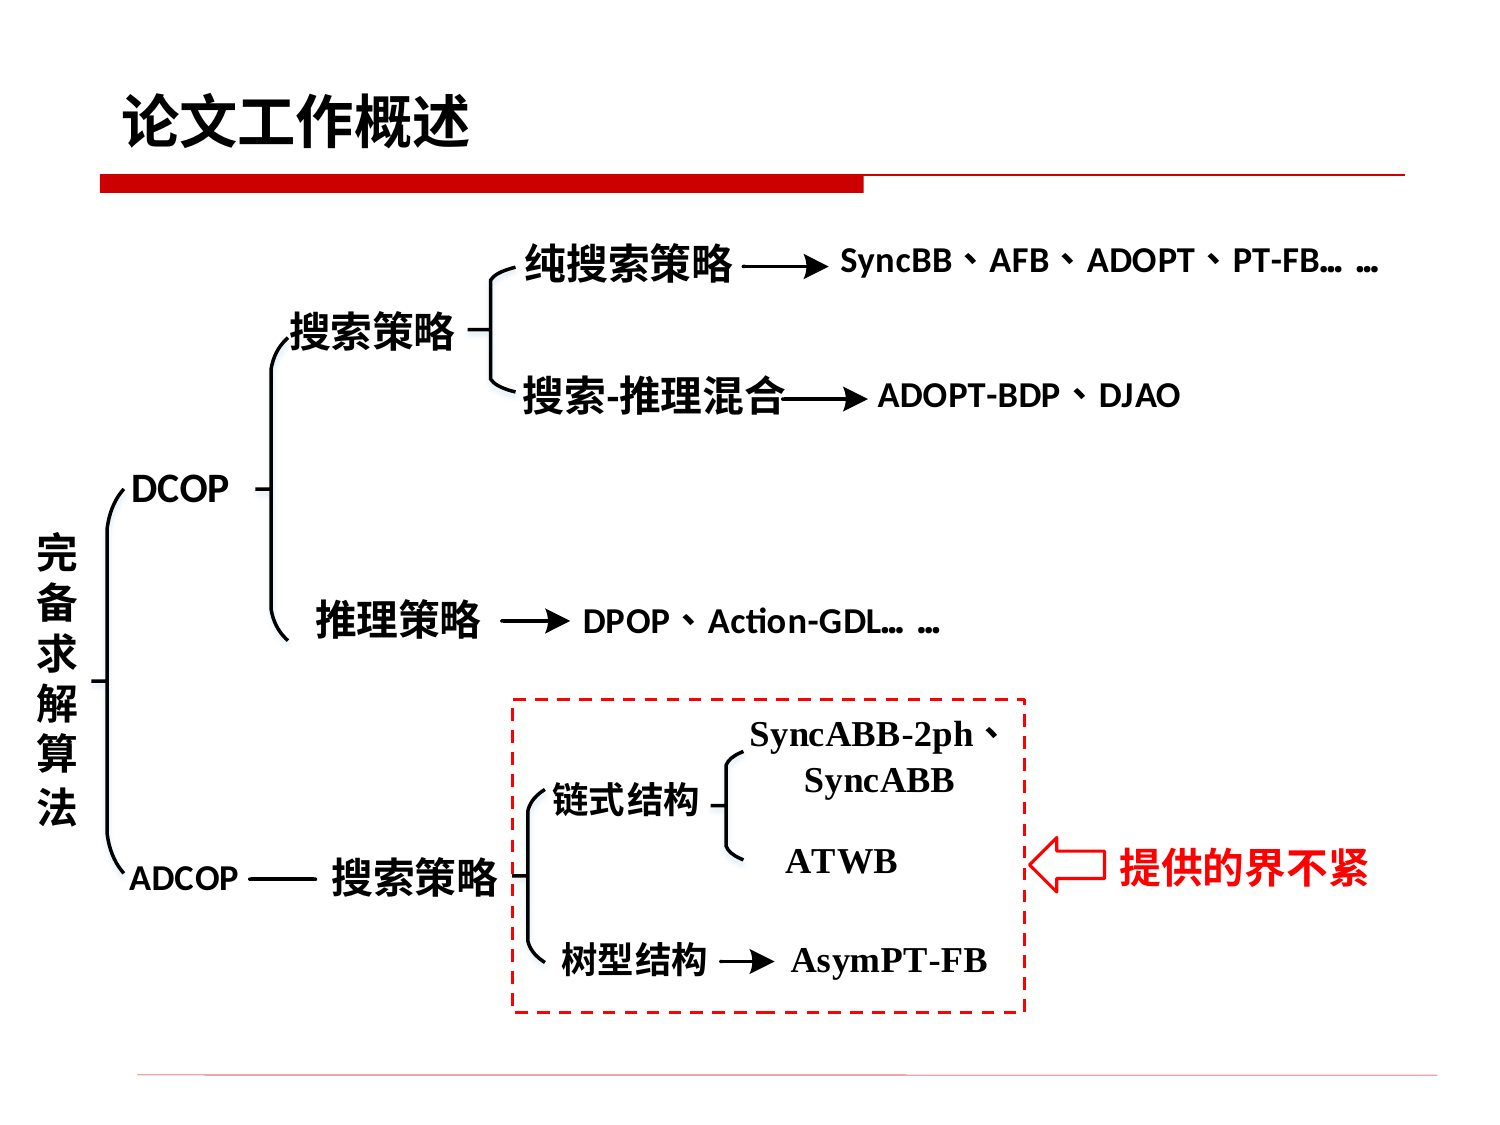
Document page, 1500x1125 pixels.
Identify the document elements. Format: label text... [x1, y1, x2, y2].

title 论文工作概述 [106, 50, 1419, 163]
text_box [512, 699, 1419, 1013]
picture [12, 224, 1421, 1002]
